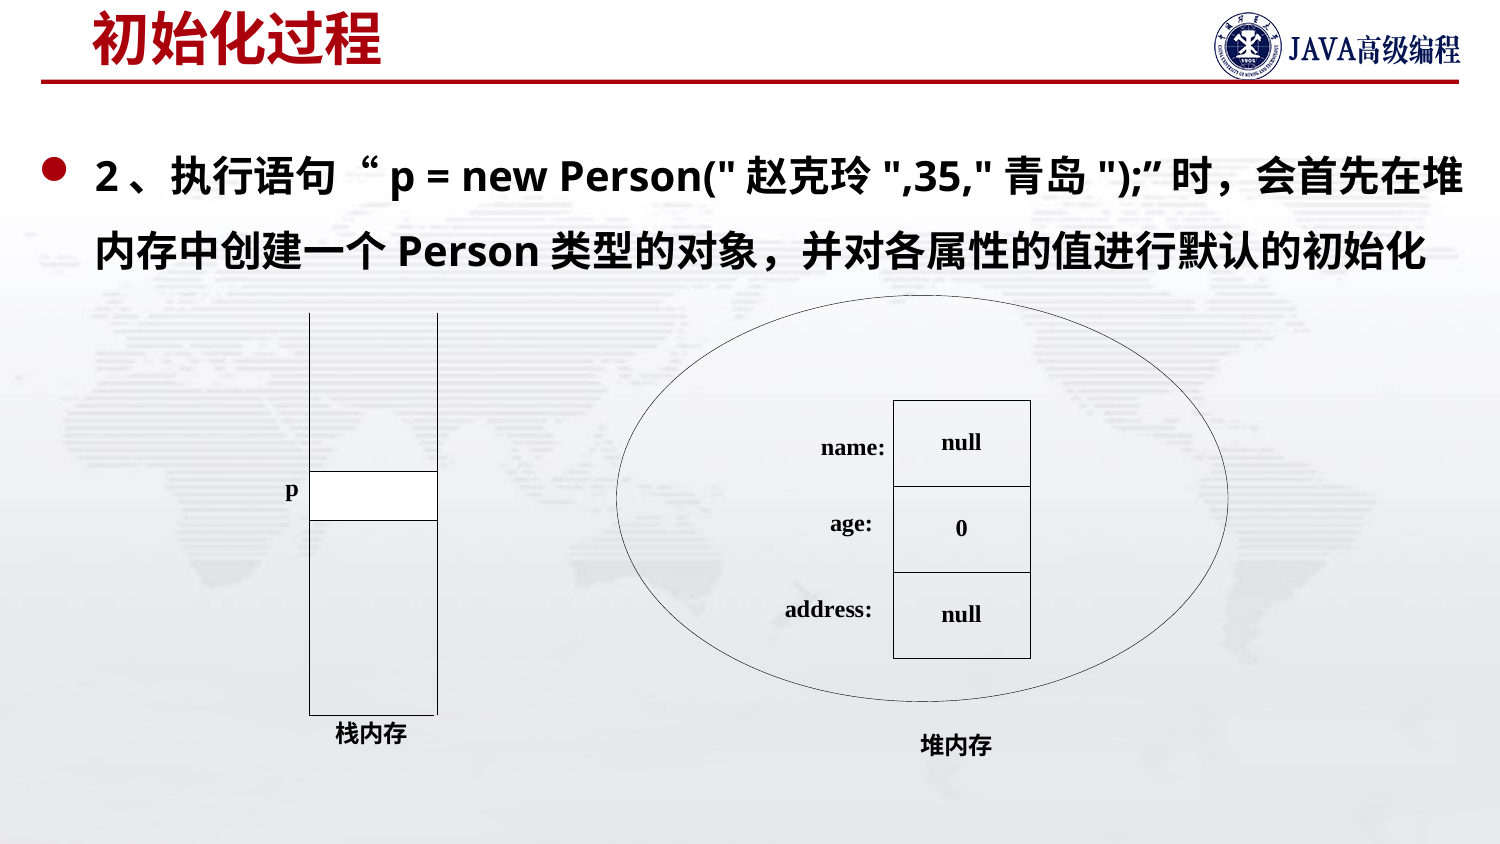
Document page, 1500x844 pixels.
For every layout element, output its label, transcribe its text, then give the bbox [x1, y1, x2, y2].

picture [0, 1, 1500, 844]
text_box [257, 292, 1231, 799]
list 2、执行语句“p = new Person("赵克玲",35,"青岛");”时，会首先在堆内存中创建一个Person类型的对象，并对各属性的值进行默认的初始化 [23, 116, 1489, 739]
title 初始化过程 [76, 2, 873, 71]
